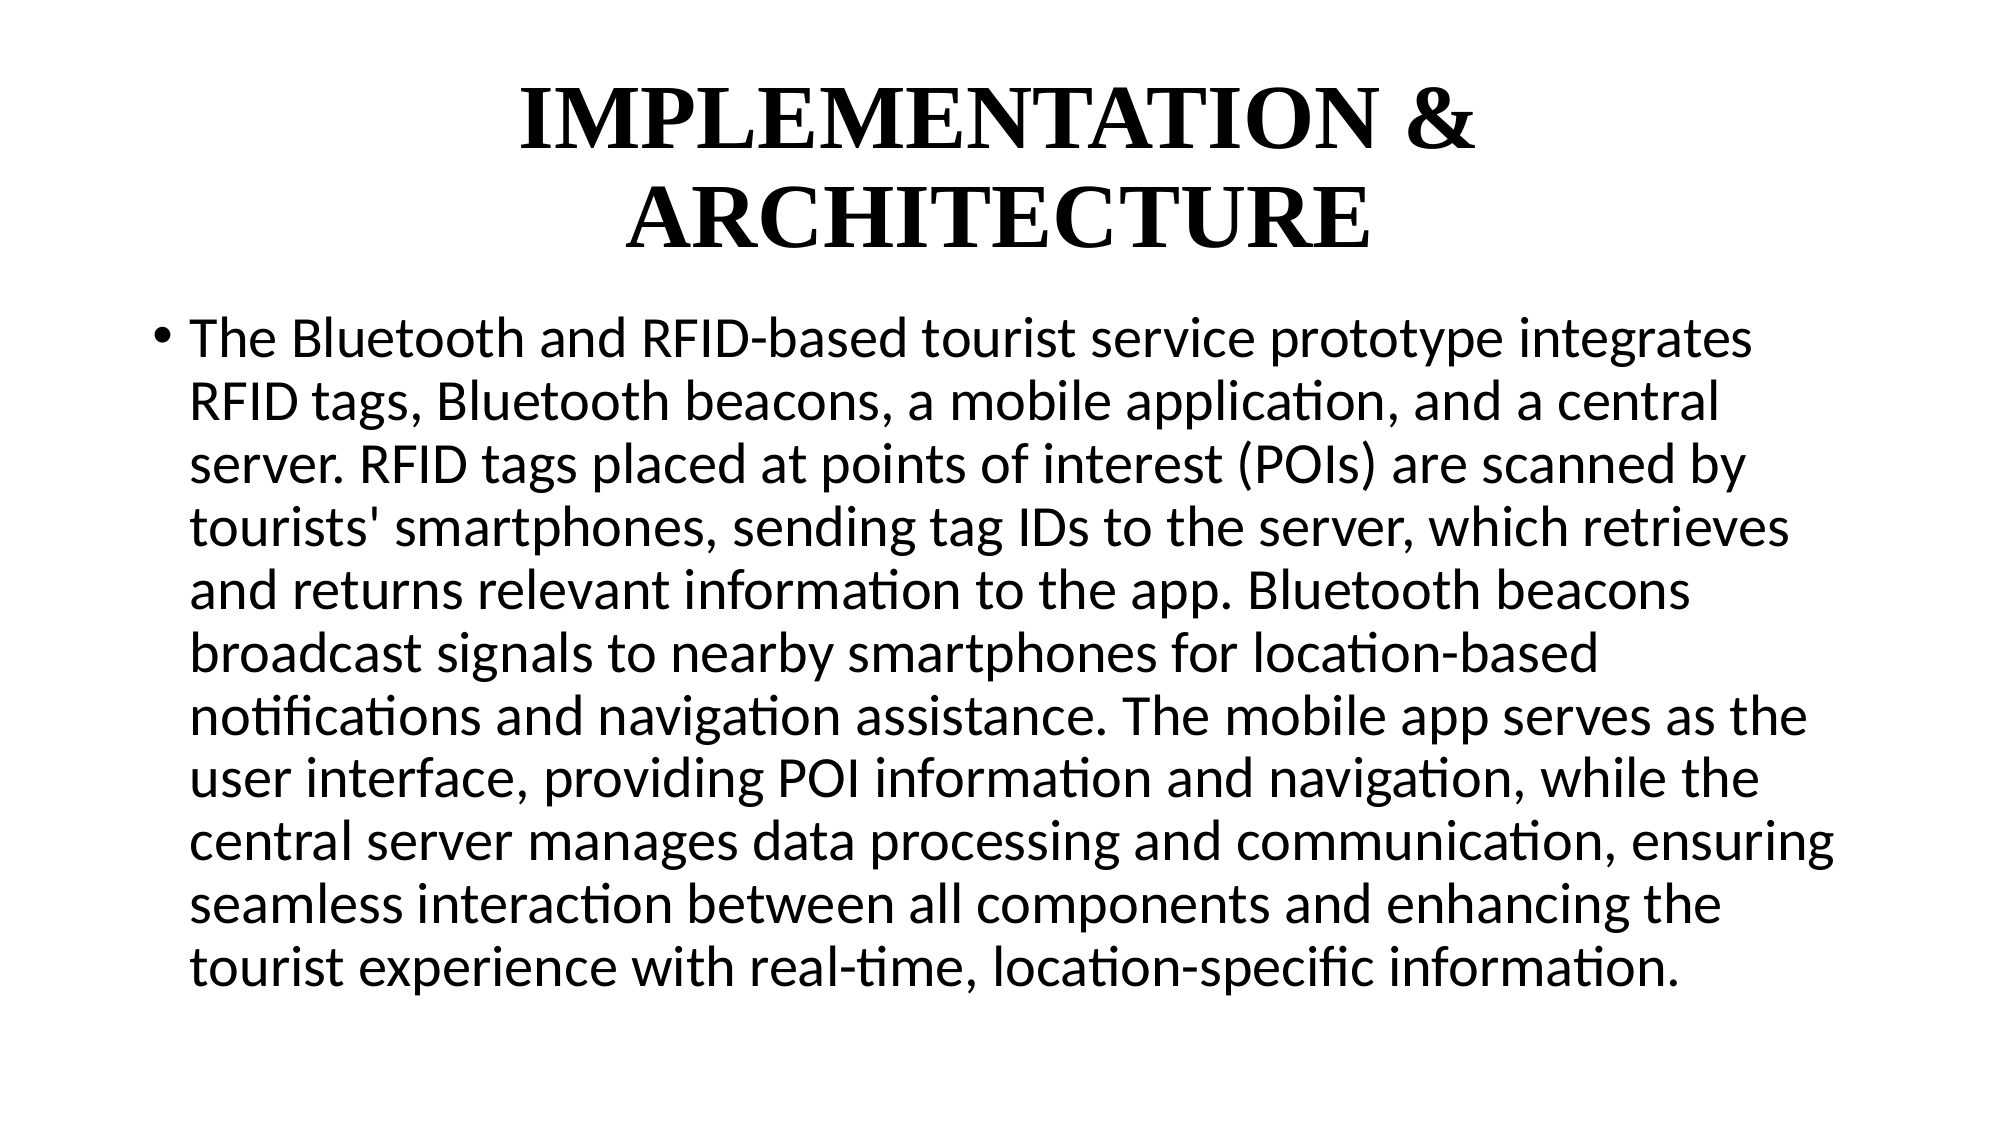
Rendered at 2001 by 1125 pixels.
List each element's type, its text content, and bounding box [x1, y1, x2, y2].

title IMPLEMENTATION & ARCHITECTURE [137, 59, 1863, 278]
list The Bluetooth and RFID-based tourist service prototype integrates RFID tags, Bluetooth beacons, a mobile application, and a central server. RFID tags placed at points of interest (POIs) are scanned by tourists' smartphones, sending tag IDs to the server, which retrieves and returns relevant information to the app. Bluetooth beacons broadcast signals to nearby smartphones for location-based notifications and navigation assistance. The mobile app serves as the user interface, providing POI information and navigation, while the central server manages data processing and communication, ensuring seamless interaction between all components and enhancing the tourist experience with real-time, location-specific information. [137, 299, 1863, 1014]
